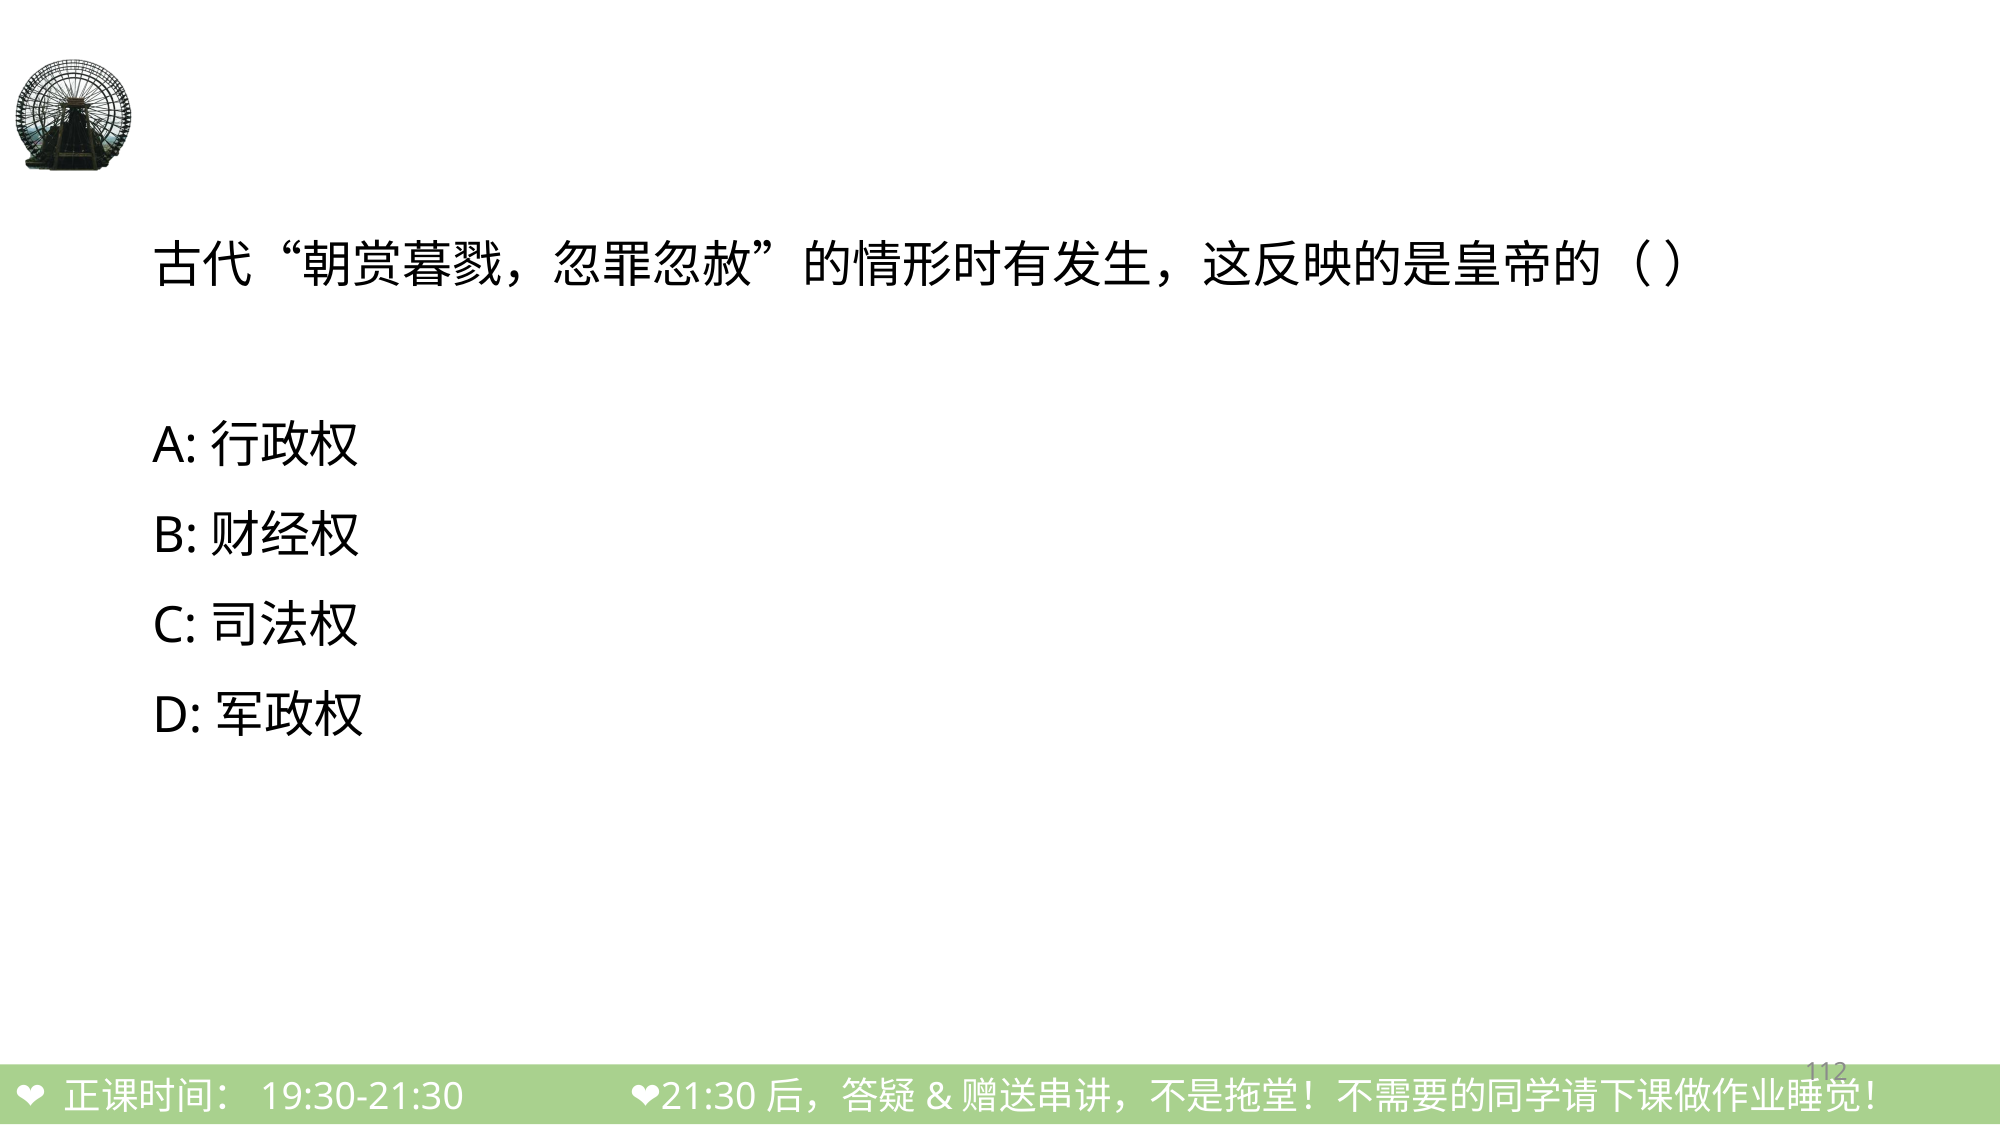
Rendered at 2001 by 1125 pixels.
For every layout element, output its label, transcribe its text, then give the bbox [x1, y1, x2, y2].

slide_number 112 [1412, 1042, 1863, 1103]
picture [6, 58, 138, 181]
list 古代“朝赏暮戮，忽罪忽赦”的情形时有发生，这反映的是皇帝的（ ） A:行政权 B:财经权 C:司法权 D:军政权 [137, 195, 1863, 1014]
